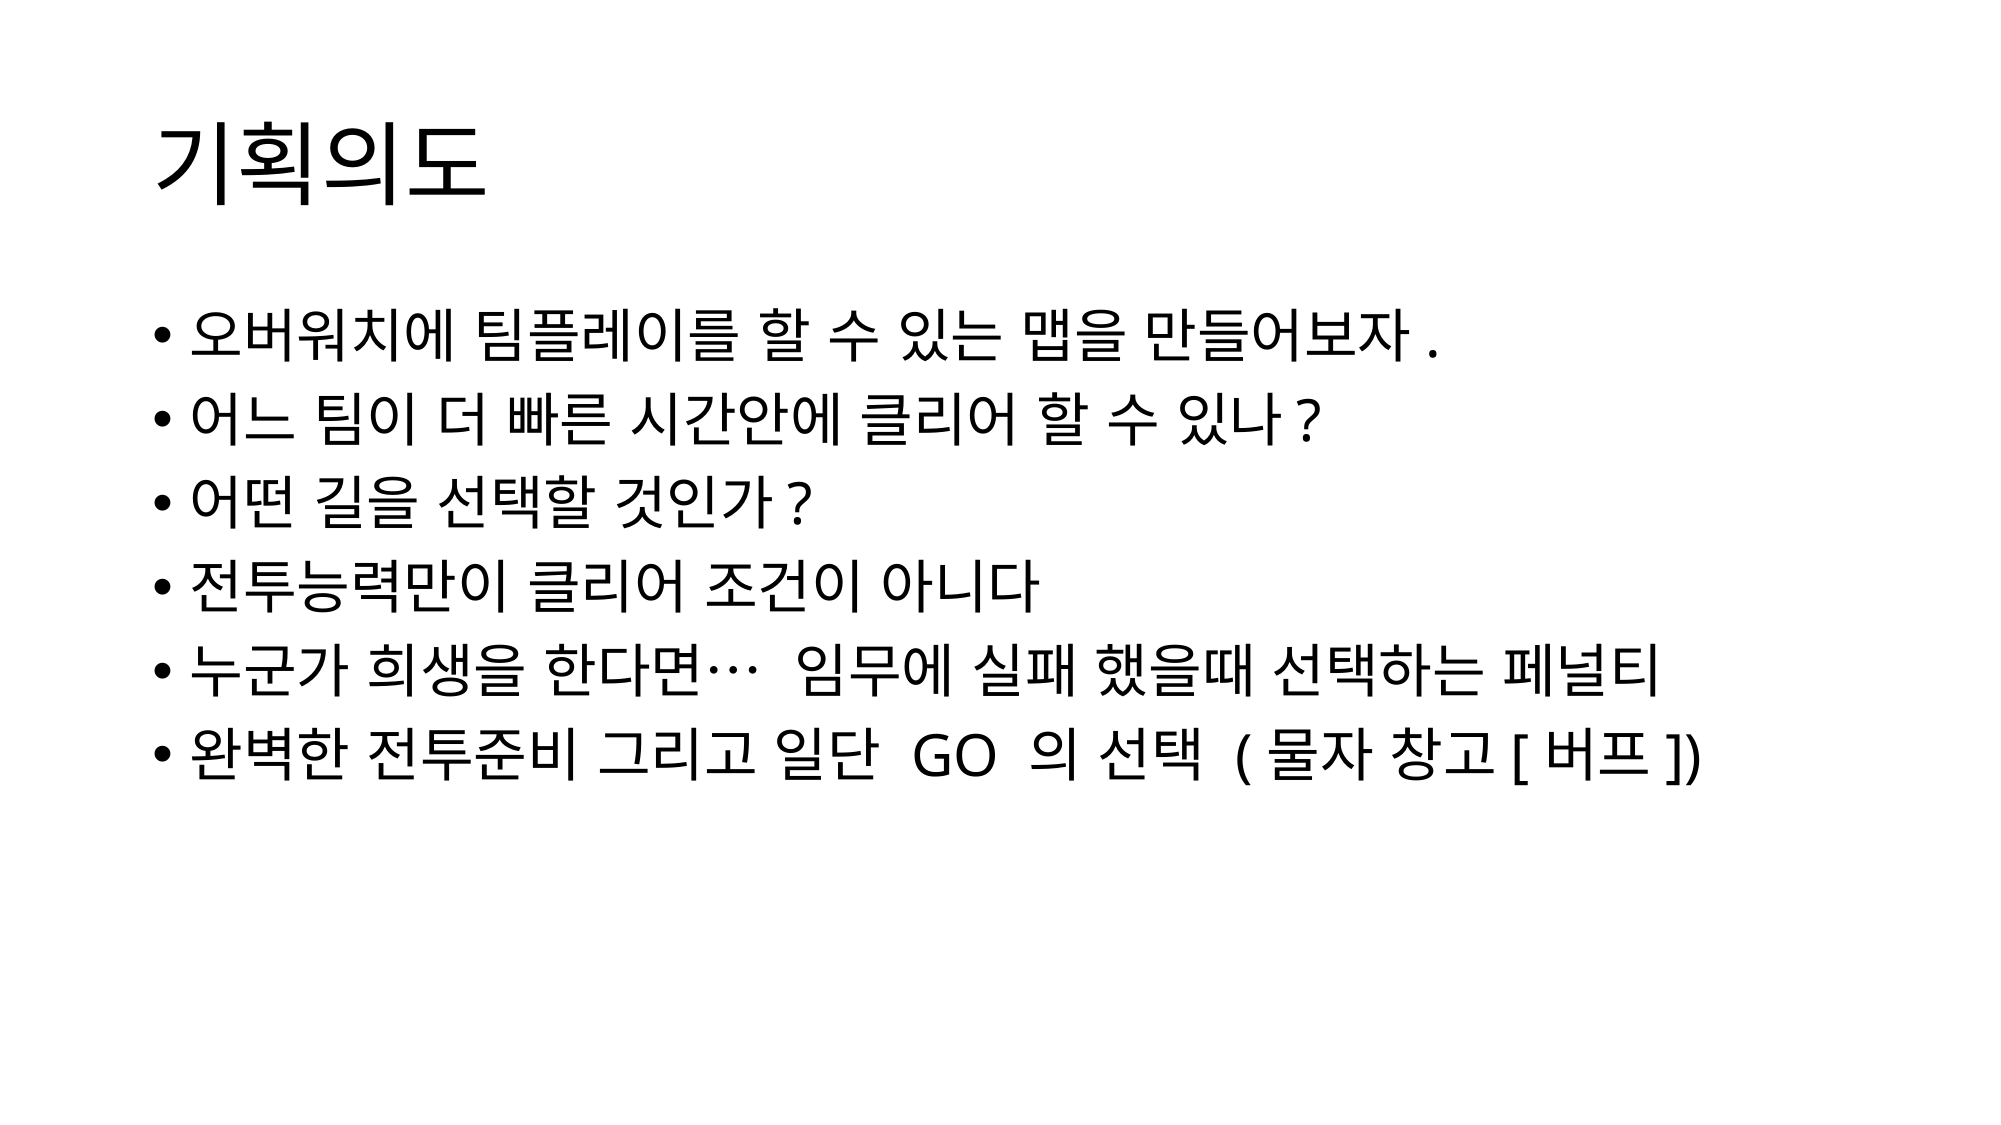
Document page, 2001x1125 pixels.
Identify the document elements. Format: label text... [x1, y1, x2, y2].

list 오버워치에 팀플레이를 할 수 있는 맵을 만들어보자. 어느 팀이 더 빠른 시간안에 클리어 할 수 있나? 어떤 길을 선택할 것인가? 전투능력만이 클리어 조건이 아니다 누군가 희생을 한다면… 임무에 실패 했을때 선택하는 페널티 완벽한 전투준비 그리고 일단 GO 의 선택 (물자 창고[버프]) [137, 299, 1863, 1014]
title 기획의도 [137, 59, 1863, 278]
